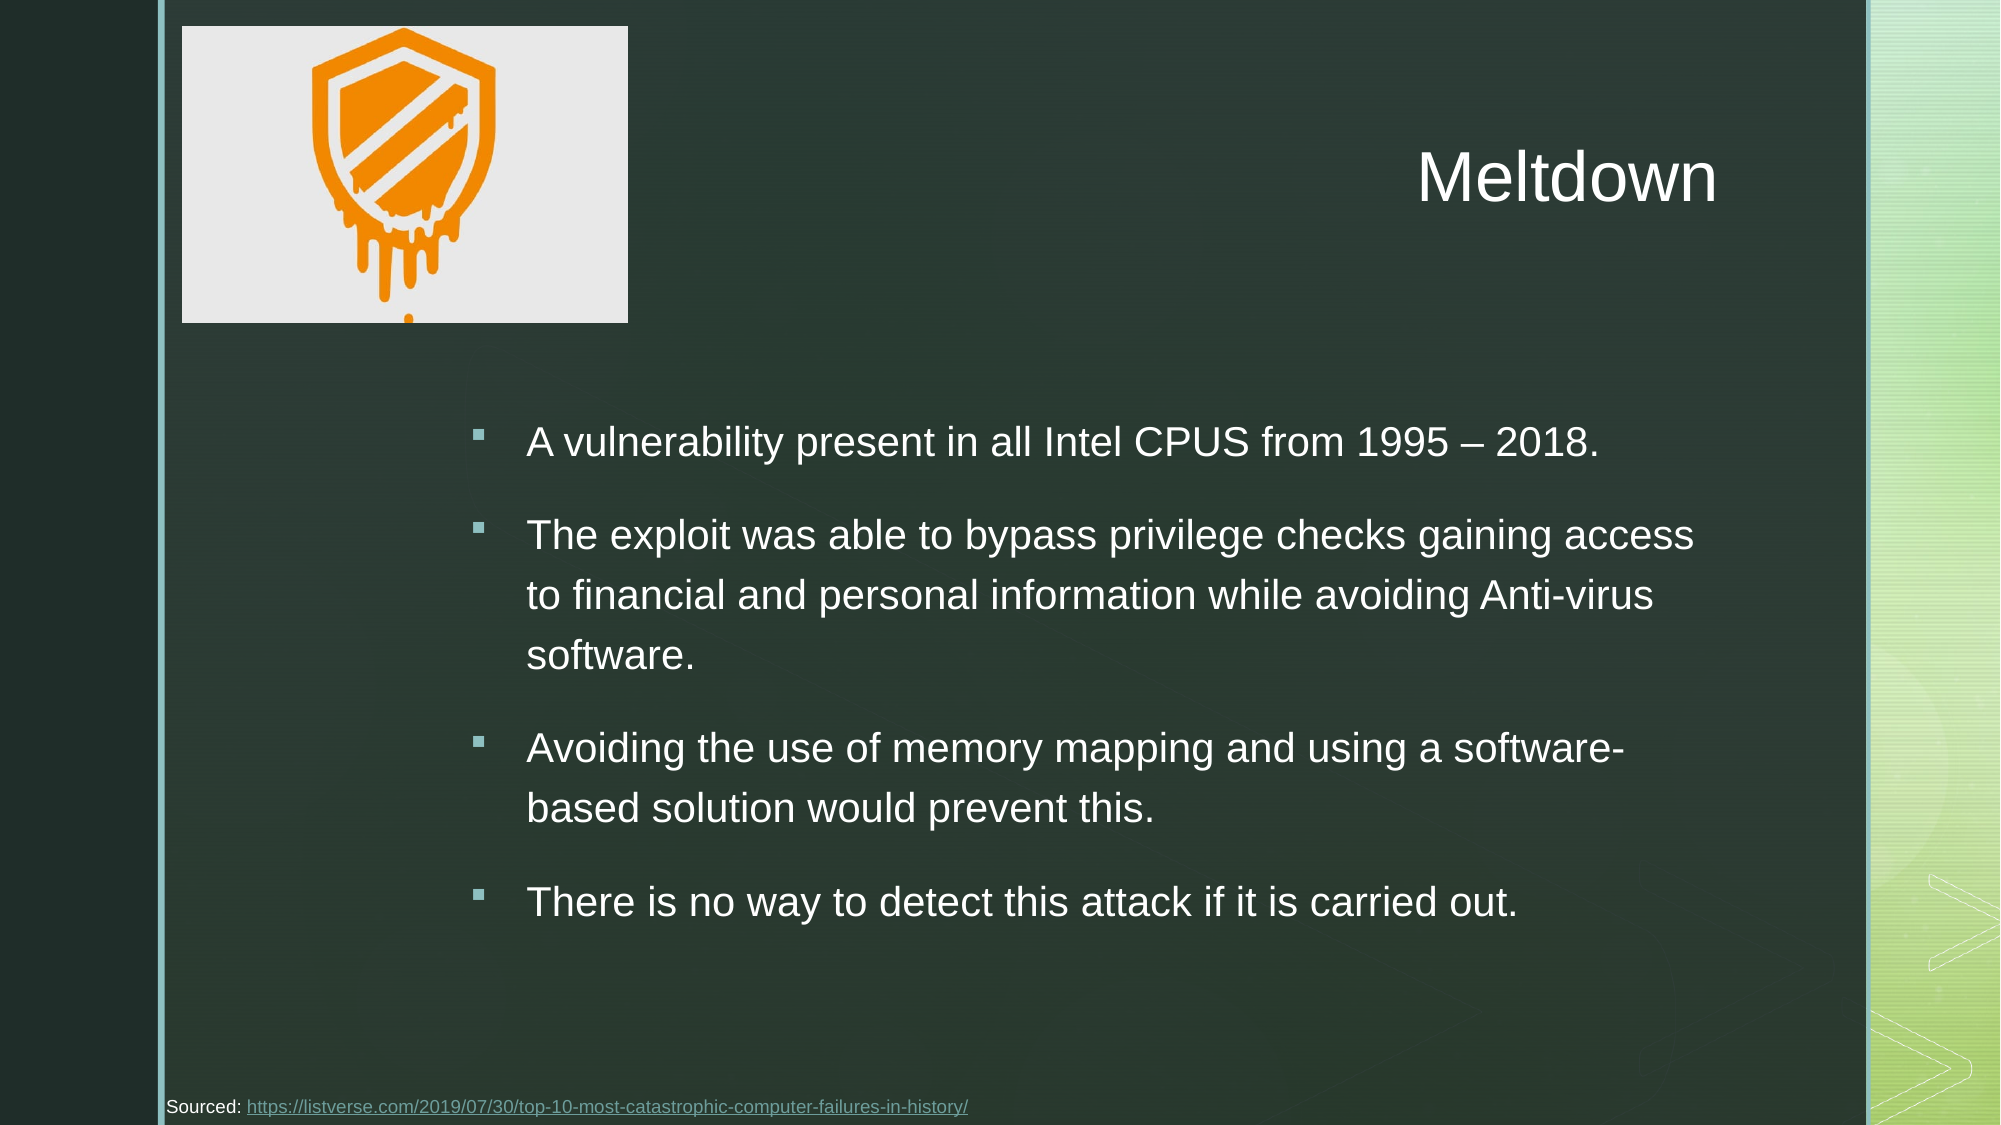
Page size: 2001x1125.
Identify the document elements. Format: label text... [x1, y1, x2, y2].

title Meltdown [628, 132, 1734, 310]
text_box Sourced: https://listverse.com/2019/07/30/top-10-most-catastrophic-computer-failures-in-history/ [151, 1087, 1775, 1125]
picture [182, 25, 628, 324]
list A vulnerability present in all Intel CPUS from 1995 – 2018. The exploit was able to bypass privilege checks gaining access to financial and personal information while avoiding Anti-virus software. Avoiding the use of memory mapping and using a software-based solution would prevent this. There is no way to detect this attack if it is carried out. [454, 336, 1734, 993]
picture [1871, 0, 2001, 1125]
